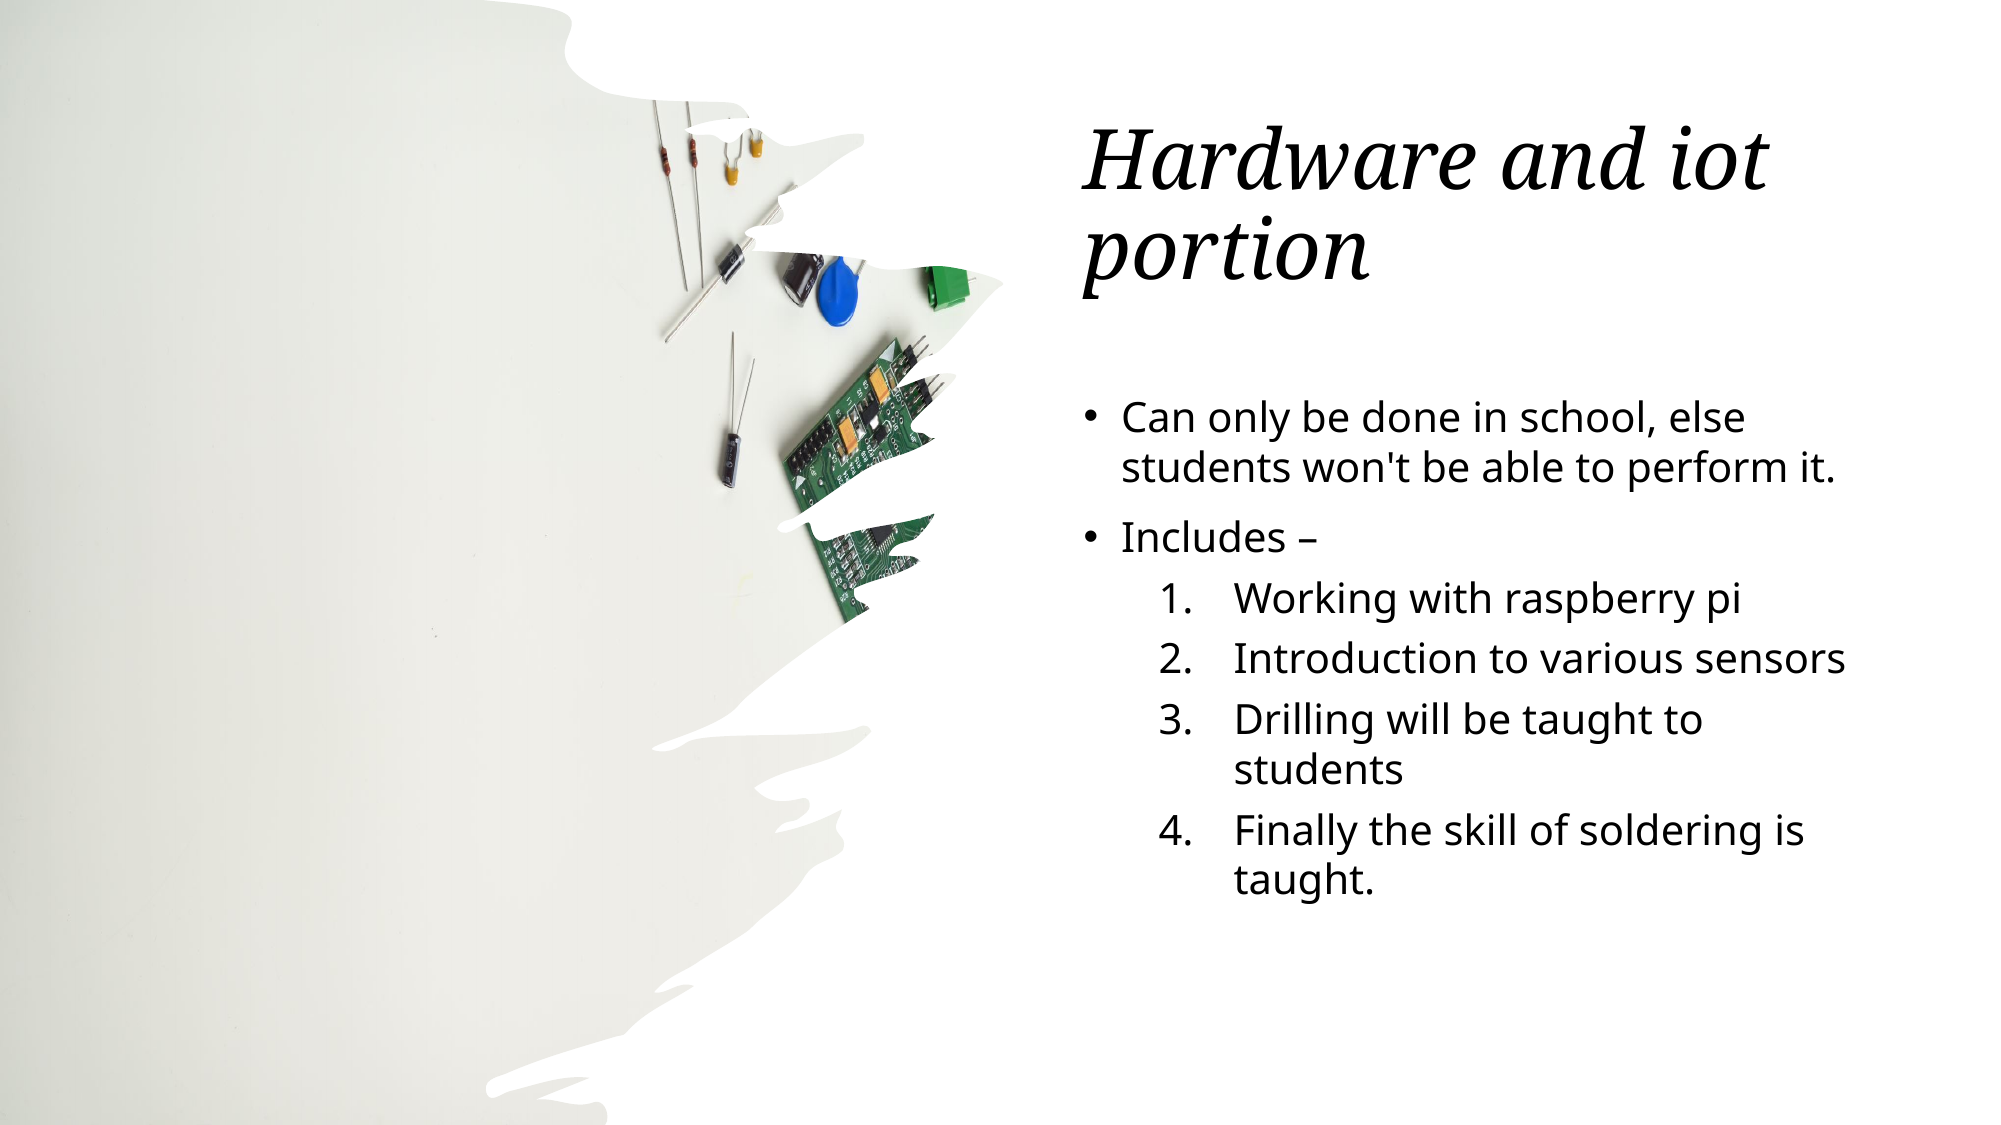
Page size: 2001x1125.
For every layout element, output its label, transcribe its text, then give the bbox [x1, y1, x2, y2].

title Hardware and iot portion [1068, 59, 1863, 357]
text_box [1004, 0, 2000, 1125]
list Can only be done in school, else students won't be able to perform it. Includes – Working with raspberry pi Introduction to various sensors Drilling will be taught to students Finally the skill of soldering is taught. [1068, 382, 1863, 1014]
picture [0, 0, 1004, 1125]
